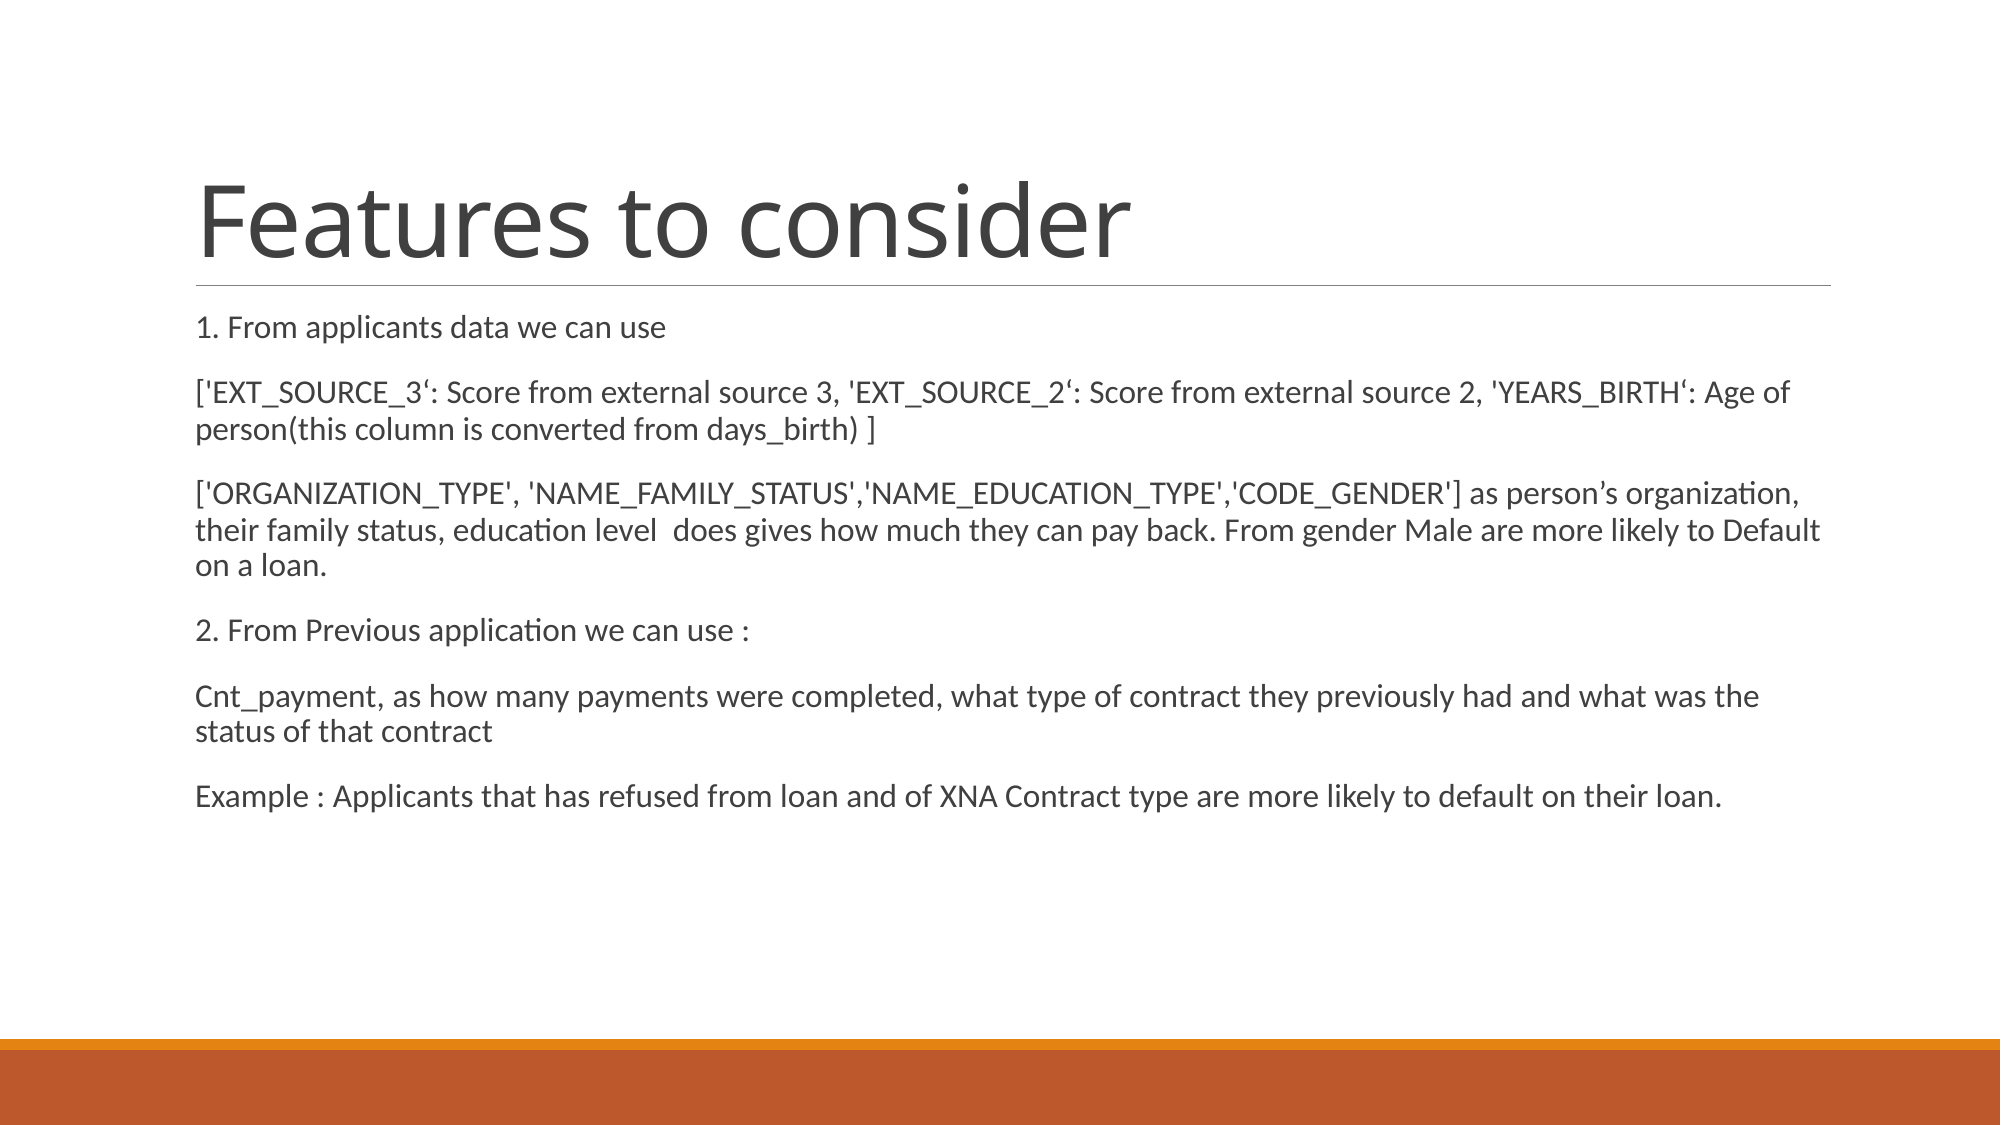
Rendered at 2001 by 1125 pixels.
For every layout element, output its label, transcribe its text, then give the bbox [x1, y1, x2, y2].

title Features to consider [180, 47, 1830, 285]
list 1. From applicants data we can use ['EXT_SOURCE_3‘: Score from external source 3, 'EXT_SOURCE_2‘: Score from external source 2, 'YEARS_BIRTH‘: Age of person(this column is converted from days_birth) ] ['ORGANIZATION_TYPE', 'NAME_FAMILY_STATUS','NAME_EDUCATION_TYPE','CODE_GENDER'] as person’s organization, their family status, education level does gives how much they can pay back. From gender Male are more likely to Default on a loan. 2. From Previous application we can use : Cnt_payment, as how many payments were completed, what type of contract they previously had and what was the status of that contract Example : Applicants that has refused from loan and of XNA Contract type are more likely to default on their loan. [180, 302, 1830, 963]
